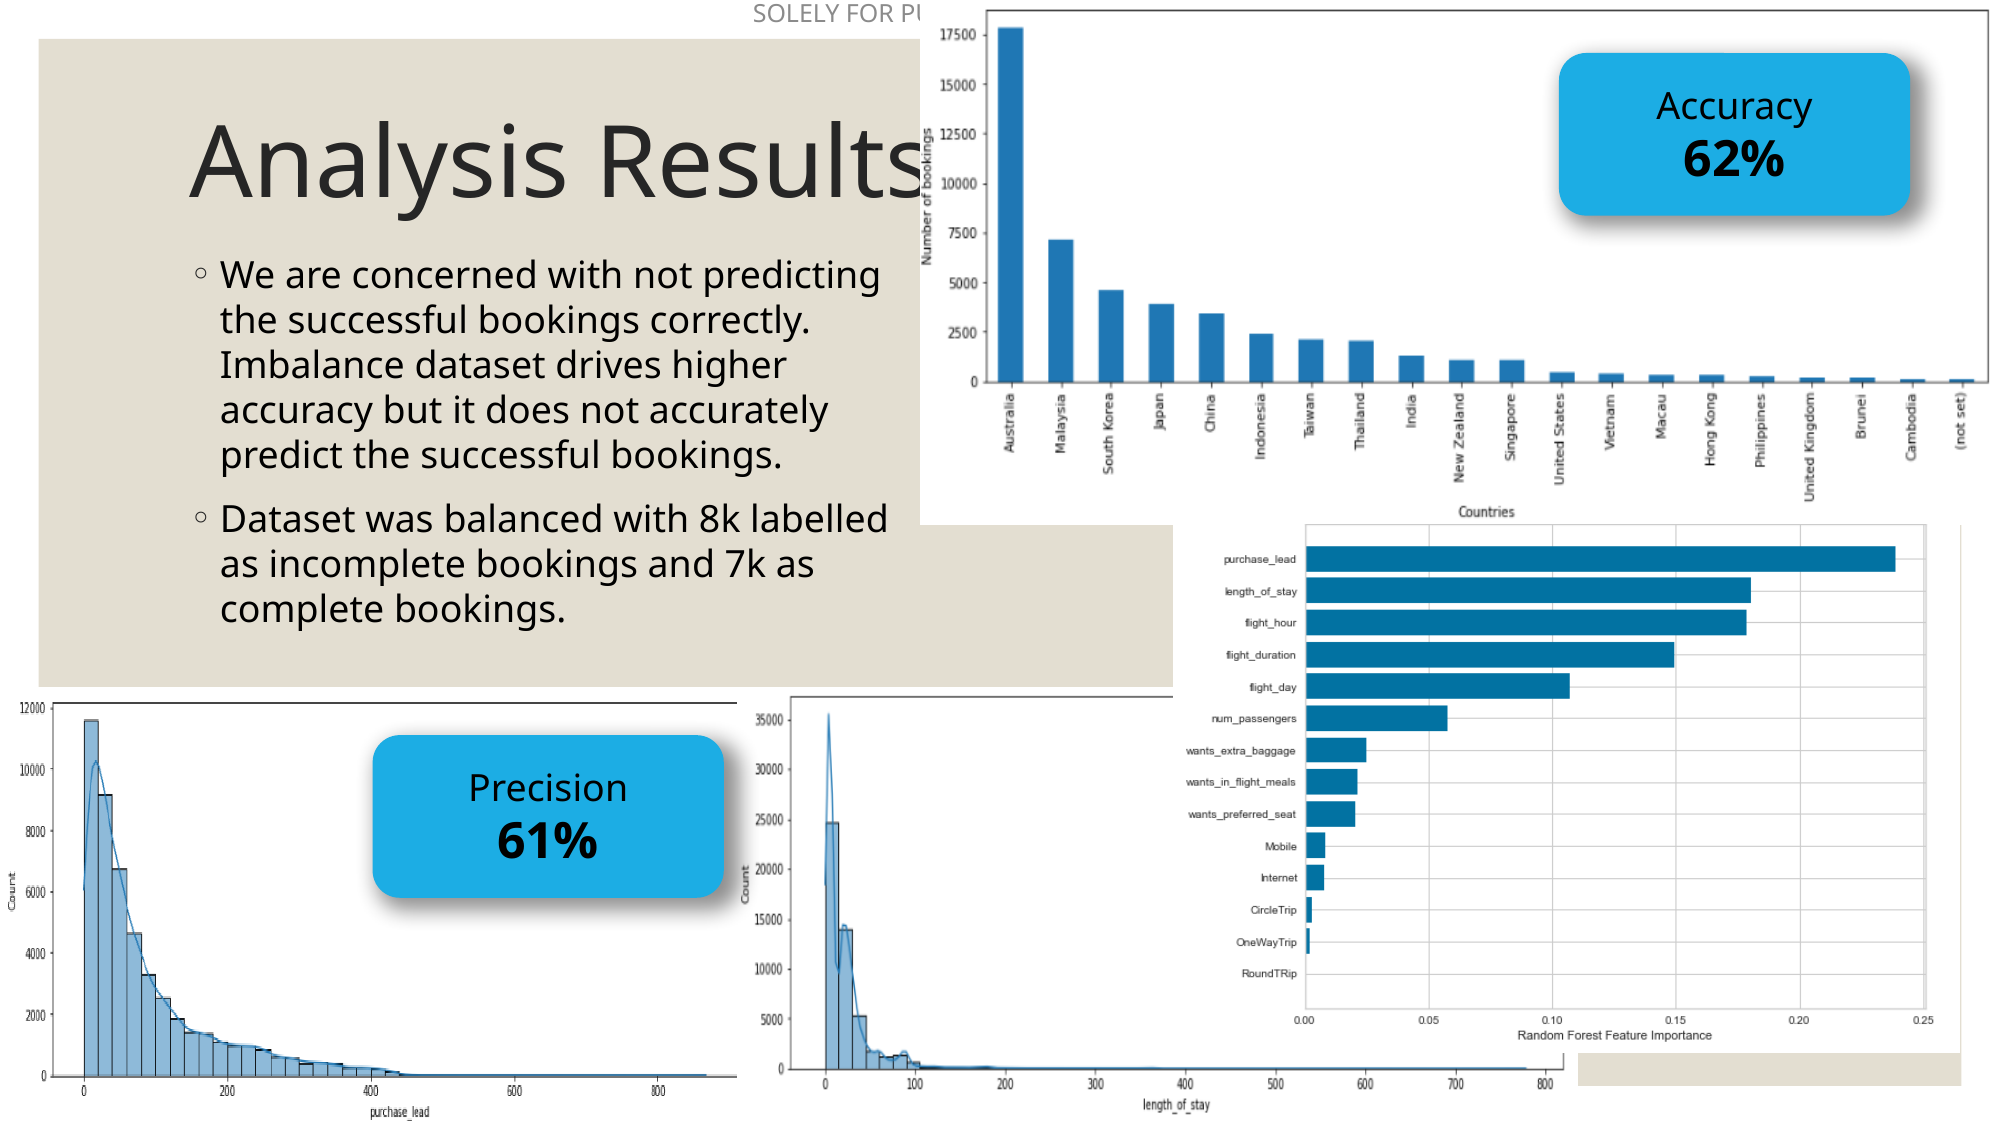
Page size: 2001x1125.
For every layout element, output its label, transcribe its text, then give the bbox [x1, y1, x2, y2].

picture [0, 0, 1996, 1125]
title Analysis Results [174, 53, 914, 243]
list We are concerned with not predicting the successful bookings correctly. Imbalance dataset drives higher accuracy but it does not accurately predict the successful bookings. Dataset was balanced with 8k labelled as incomplete bookings and 7k as complete bookings. [174, 243, 921, 683]
